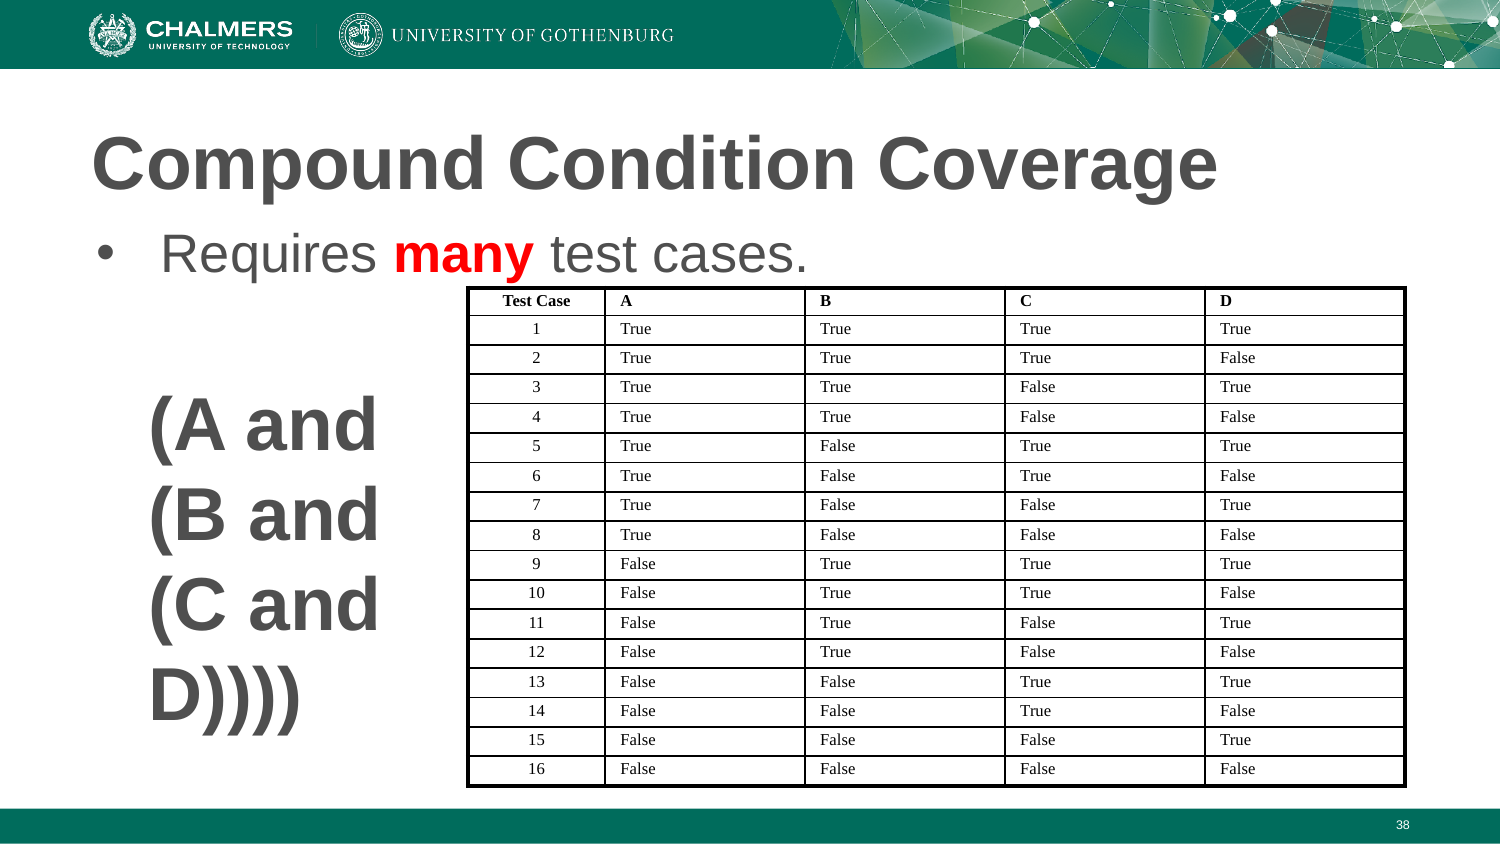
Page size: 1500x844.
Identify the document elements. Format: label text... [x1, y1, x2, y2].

table_cell False [1206, 757, 1403, 784]
table_cell True [1206, 375, 1403, 403]
table_cell 16 [470, 757, 604, 784]
table_cell False [1006, 404, 1204, 432]
table_cell False [606, 757, 804, 784]
table_cell True [1006, 551, 1204, 579]
list Requires many test cases. [76, 210, 1425, 782]
text_box (A and (B and (C and D)))) [133, 360, 466, 456]
table_cell False [606, 728, 804, 755]
table_cell True [1006, 434, 1204, 462]
table_cell False [1206, 640, 1403, 667]
table_cell True [806, 610, 1004, 638]
table_cell 2 [470, 346, 604, 373]
table_cell False [606, 669, 804, 697]
table_cell False [1006, 375, 1204, 403]
table_cell True [1206, 728, 1403, 755]
table_header D [1206, 290, 1403, 315]
table_cell True [606, 493, 804, 520]
table_cell True [806, 375, 1004, 403]
table_cell 6 [470, 463, 604, 491]
table_cell True [1206, 316, 1403, 344]
table_cell True [806, 346, 1004, 373]
table_cell True [806, 316, 1004, 344]
table_cell False [606, 551, 804, 579]
table_cell False [606, 698, 804, 726]
table_cell True [606, 434, 804, 462]
table_cell 5 [470, 434, 604, 462]
table_cell 15 [470, 728, 604, 755]
table_cell True [606, 522, 804, 550]
table_cell True [806, 551, 1004, 579]
table_cell 1 [470, 316, 604, 344]
table_cell True [1006, 316, 1204, 344]
table_cell True [1206, 493, 1403, 520]
table_cell False [1206, 346, 1403, 373]
table_cell 9 [470, 551, 604, 579]
table_cell False [1006, 728, 1204, 755]
table_cell True [606, 463, 804, 491]
table_header C [1006, 290, 1204, 315]
table_cell True [806, 640, 1004, 667]
table_cell False [606, 581, 804, 608]
table_cell False [806, 522, 1004, 550]
table_cell True [806, 581, 1004, 608]
table_cell 11 [470, 610, 604, 638]
table_cell False [1006, 610, 1204, 638]
table_cell False [1006, 493, 1204, 520]
table_cell False [606, 640, 804, 667]
picture [759, 0, 1500, 68]
table_cell False [1006, 757, 1204, 784]
table_cell 10 [470, 581, 604, 608]
table_cell False [1206, 404, 1403, 432]
table_header A [606, 290, 804, 315]
table_cell True [1206, 669, 1403, 697]
table_cell False [806, 698, 1004, 726]
slide_number ‹#› [1074, 809, 1425, 844]
table_cell False [806, 463, 1004, 491]
table_cell False [1006, 640, 1204, 667]
table_cell False [1006, 522, 1204, 550]
table_cell False [606, 610, 804, 638]
table_cell 8 [470, 522, 604, 550]
table_cell True [1006, 698, 1204, 726]
table_cell 13 [470, 669, 604, 697]
table_cell 7 [470, 493, 604, 520]
table_cell False [806, 728, 1004, 755]
table_cell False [806, 434, 1004, 462]
table_cell True [1206, 610, 1403, 638]
table_header B [806, 290, 1004, 315]
table_cell False [1206, 698, 1403, 726]
table_cell True [606, 375, 804, 403]
table_cell False [806, 669, 1004, 697]
table_cell True [806, 404, 1004, 432]
table_cell 14 [470, 698, 604, 726]
table_cell 12 [470, 640, 604, 667]
table_cell 3 [470, 375, 604, 403]
table_header Test Case [470, 290, 604, 315]
table_cell False [1206, 463, 1403, 491]
table_cell True [1206, 434, 1403, 462]
table_cell True [1006, 346, 1204, 373]
table_cell False [806, 493, 1004, 520]
table_cell False [806, 757, 1004, 784]
table_cell True [1206, 551, 1403, 579]
table_cell True [1006, 581, 1204, 608]
table_cell True [1006, 463, 1204, 491]
title Compound Condition Coverage [76, 100, 1425, 210]
table_cell False [1206, 581, 1403, 608]
table_cell False [1206, 522, 1403, 550]
table_cell True [606, 346, 804, 373]
picture [64, 0, 696, 85]
table_cell True [606, 316, 804, 344]
table_cell 4 [470, 404, 604, 432]
table_cell True [1006, 669, 1204, 697]
table_cell True [606, 404, 804, 432]
